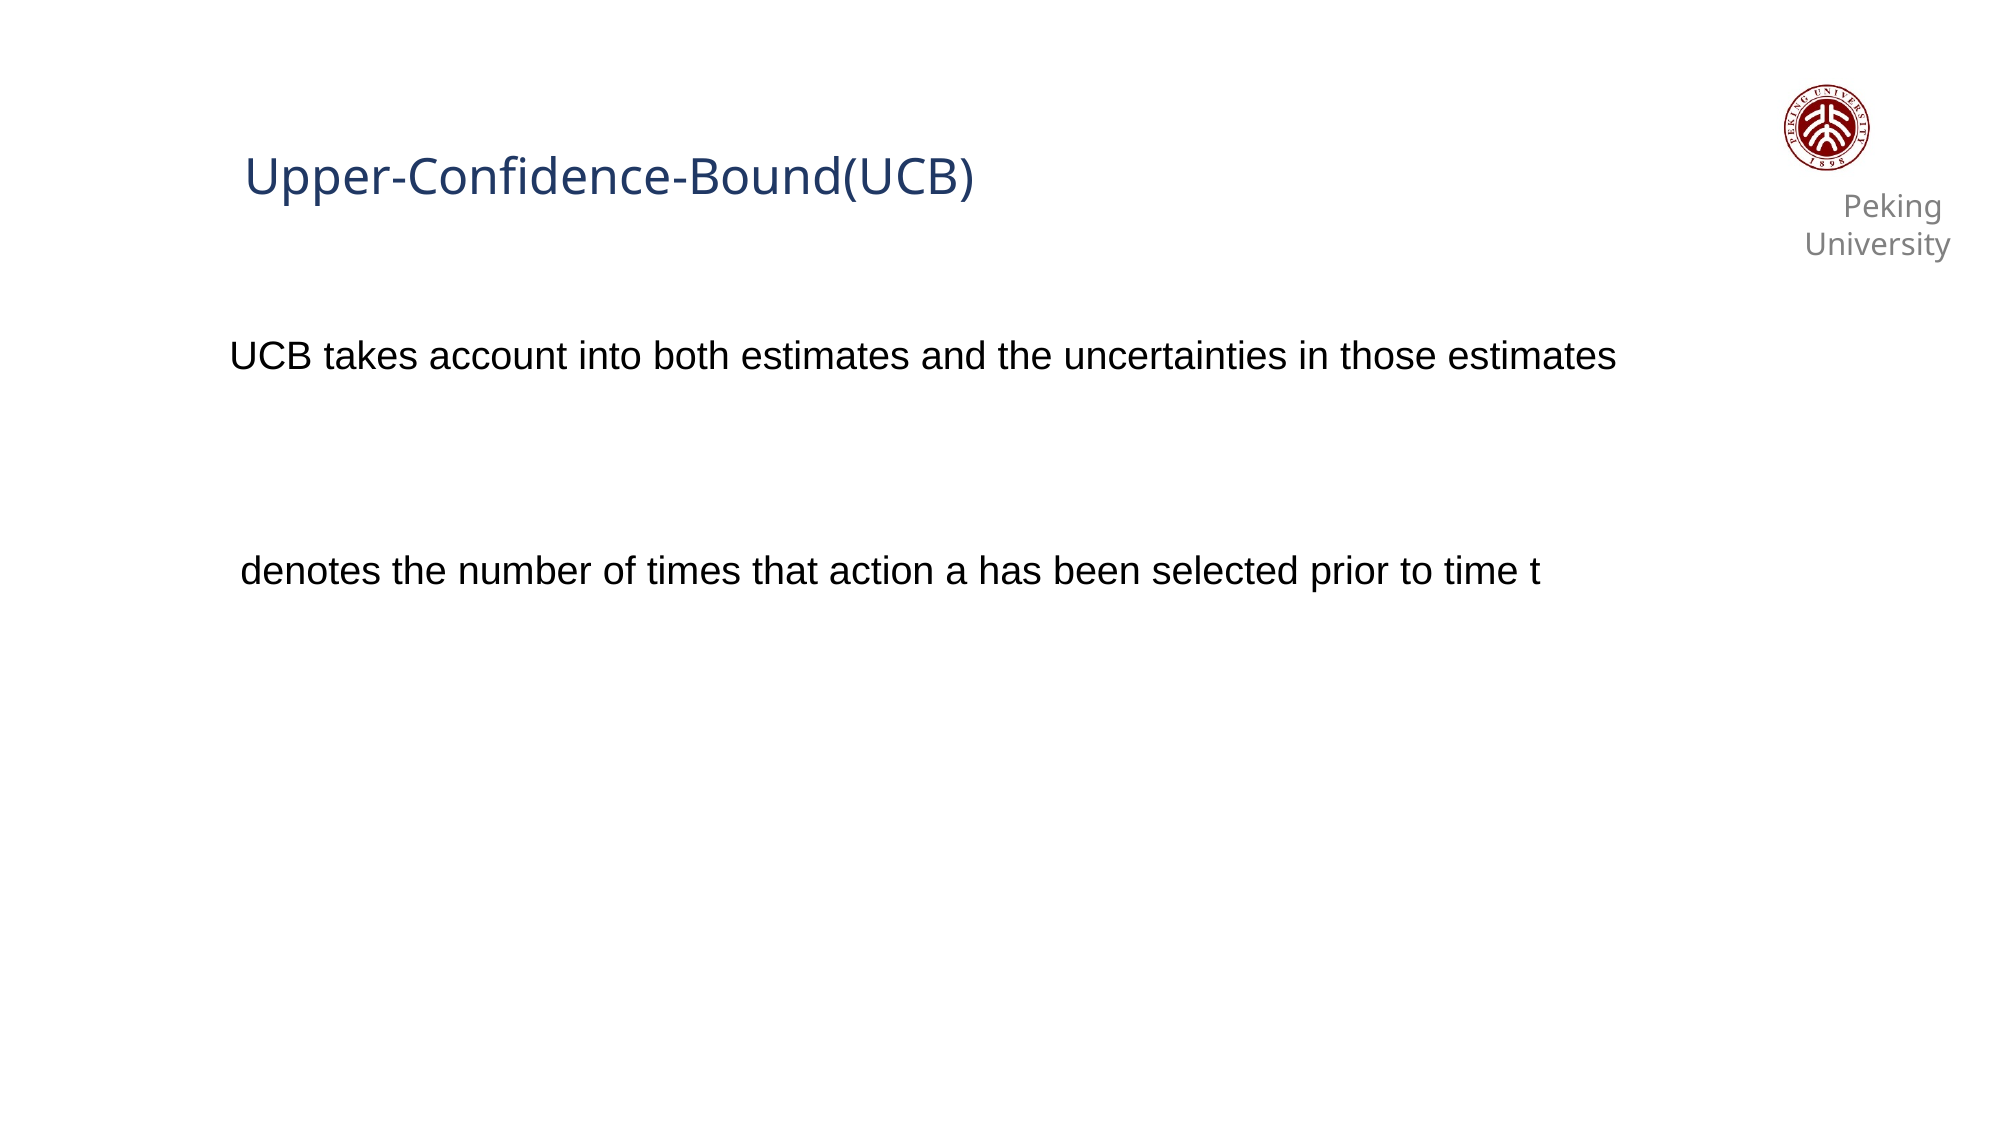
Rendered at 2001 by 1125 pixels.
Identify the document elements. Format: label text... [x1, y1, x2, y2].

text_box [1685, 78, 1967, 236]
text_box Upper-Confidence-Bound(UCB) [228, 136, 990, 212]
